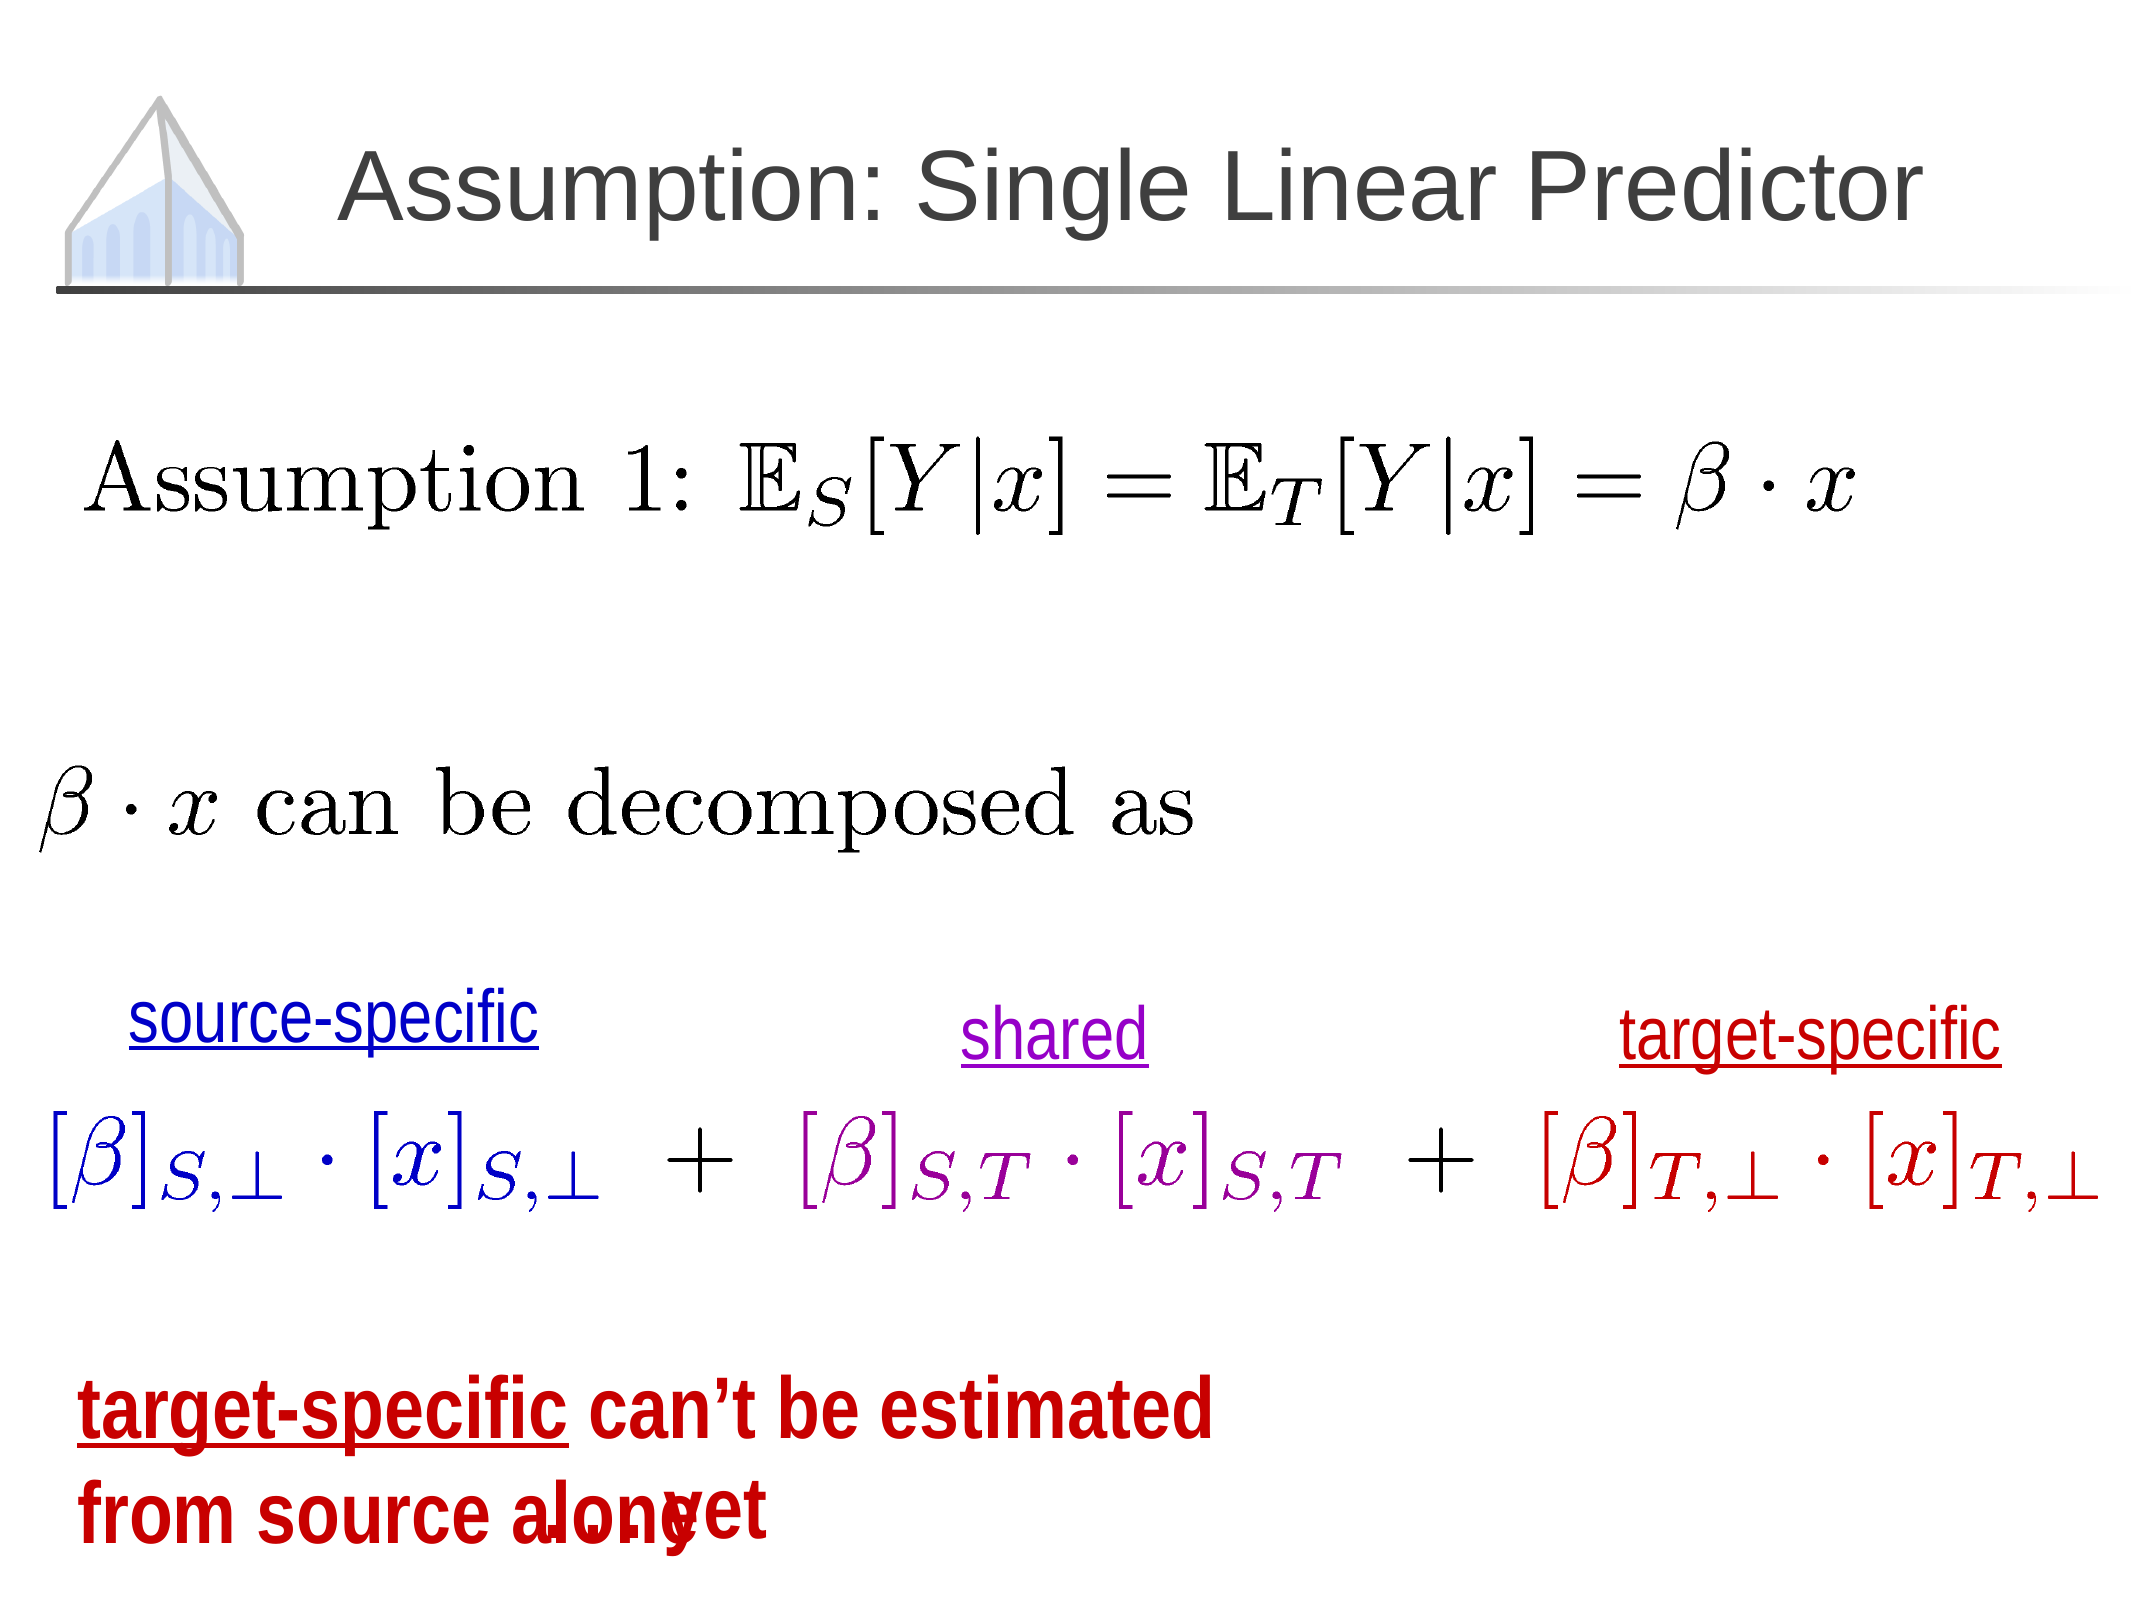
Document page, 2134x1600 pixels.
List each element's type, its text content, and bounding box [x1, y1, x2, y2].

picture [28, 758, 2098, 1218]
picture [83, 434, 1859, 543]
title Assumption: Single Linear Predictor [316, 73, 1977, 288]
text_box don’t buy [62, 94, 246, 286]
text_box target-specific can’t be estimated from source alone [62, 1343, 1410, 1569]
text_box . . . yet [529, 1443, 825, 1564]
